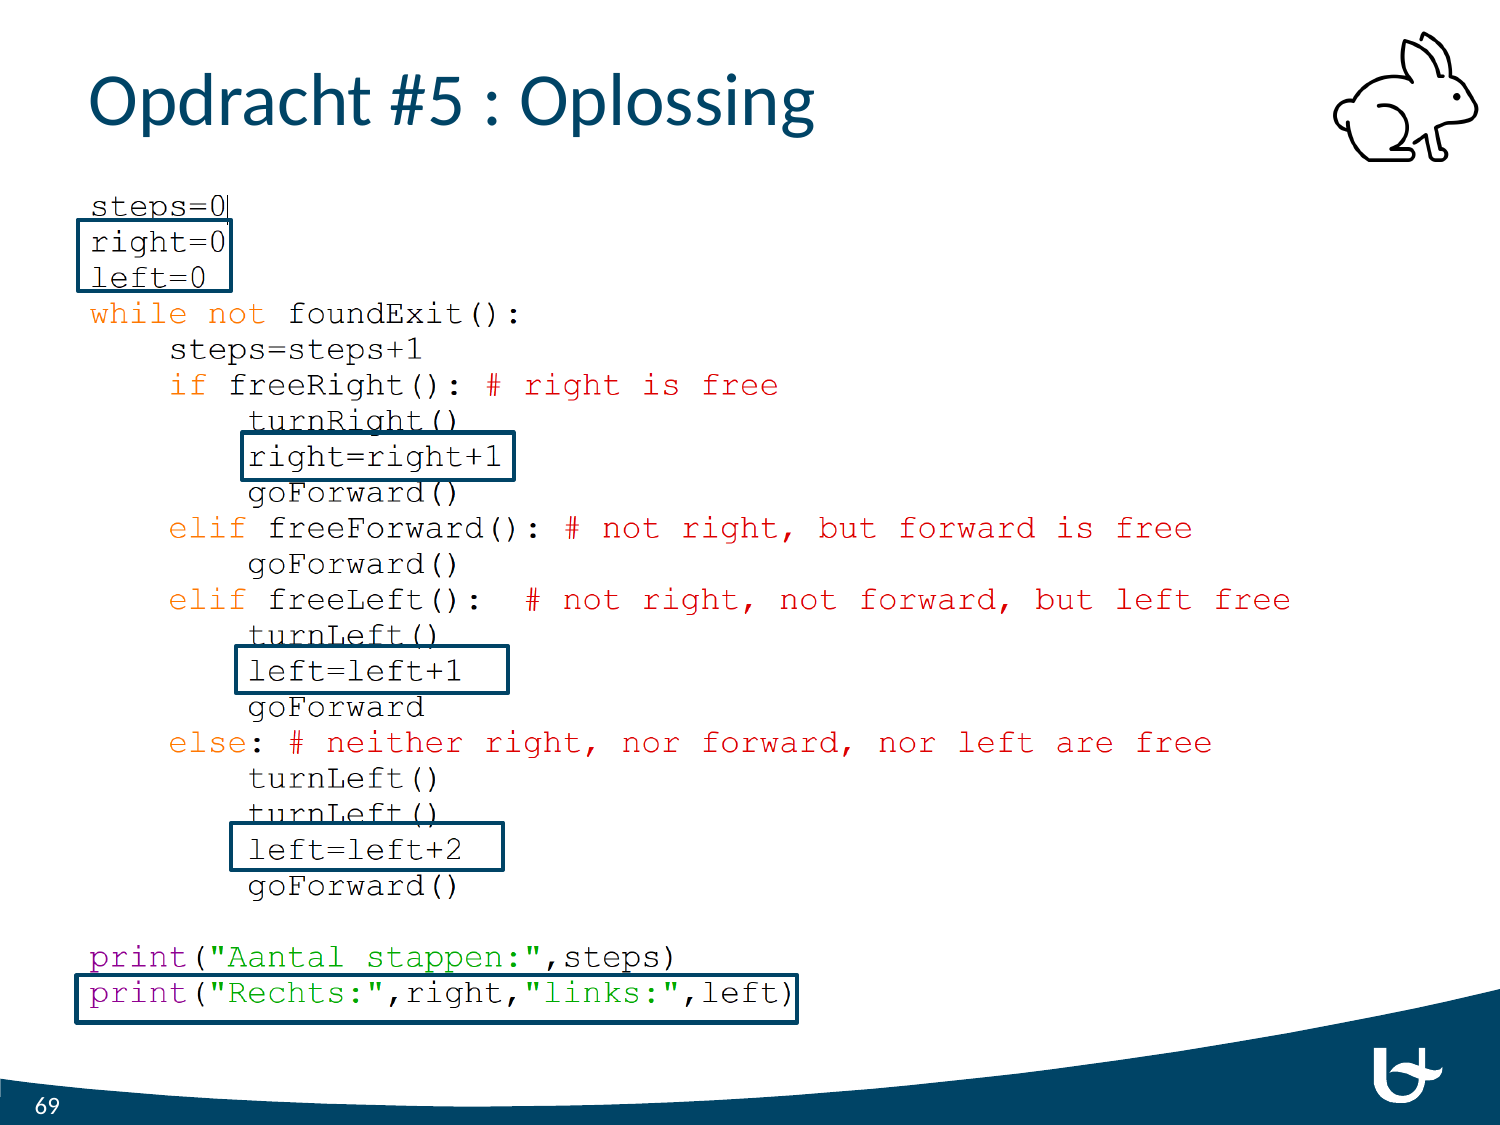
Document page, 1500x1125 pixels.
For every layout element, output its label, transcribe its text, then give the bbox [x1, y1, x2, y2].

picture [88, 978, 794, 1019]
picture [88, 195, 1329, 1024]
text_box [74, 973, 83, 1025]
text_box [76, 218, 83, 293]
picture [1316, 6, 1496, 187]
title Opdracht #5 : Oplossing [88, 19, 1311, 173]
slide_number 69 [0, 1083, 75, 1125]
picture [88, 223, 228, 288]
